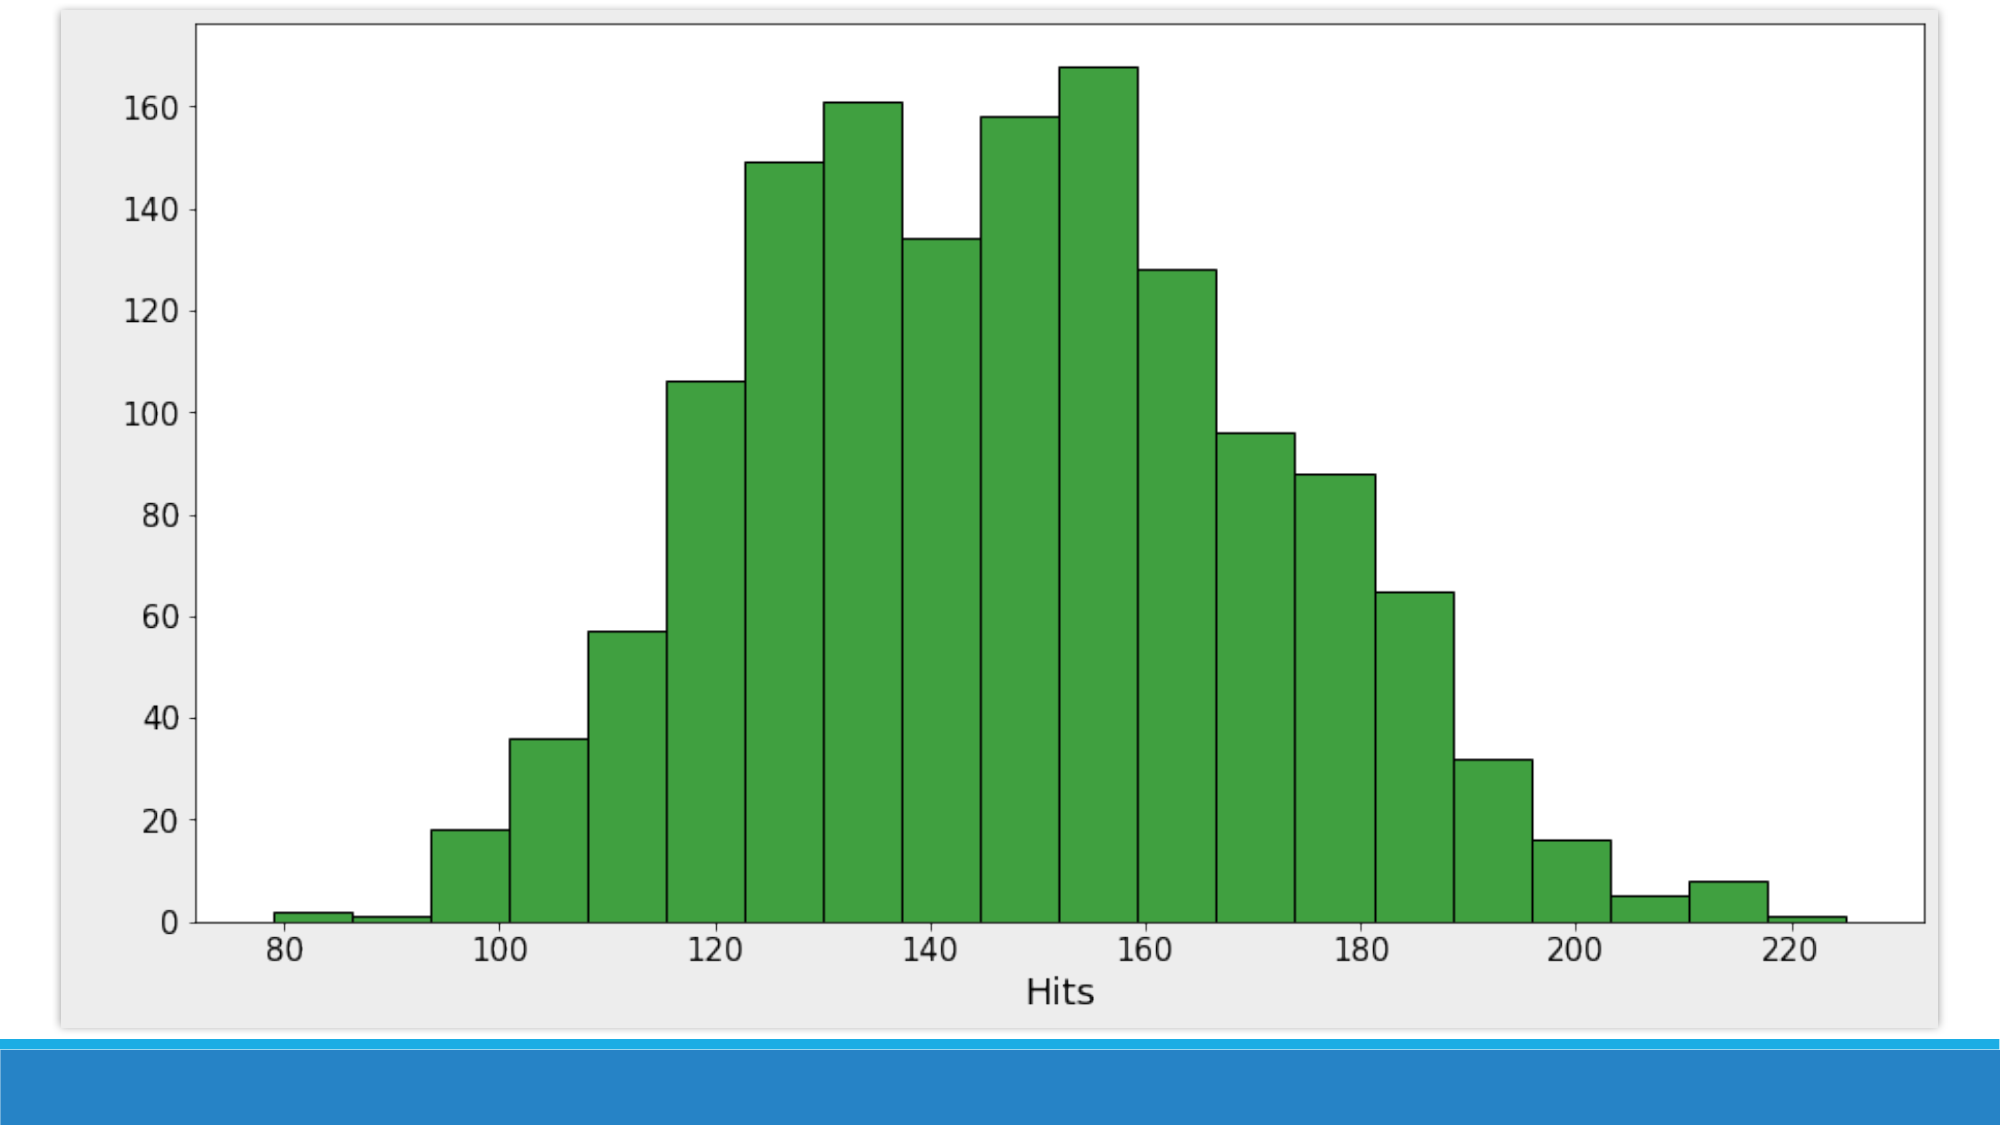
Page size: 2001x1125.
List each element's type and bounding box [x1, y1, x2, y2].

list [60, 9, 1939, 1029]
